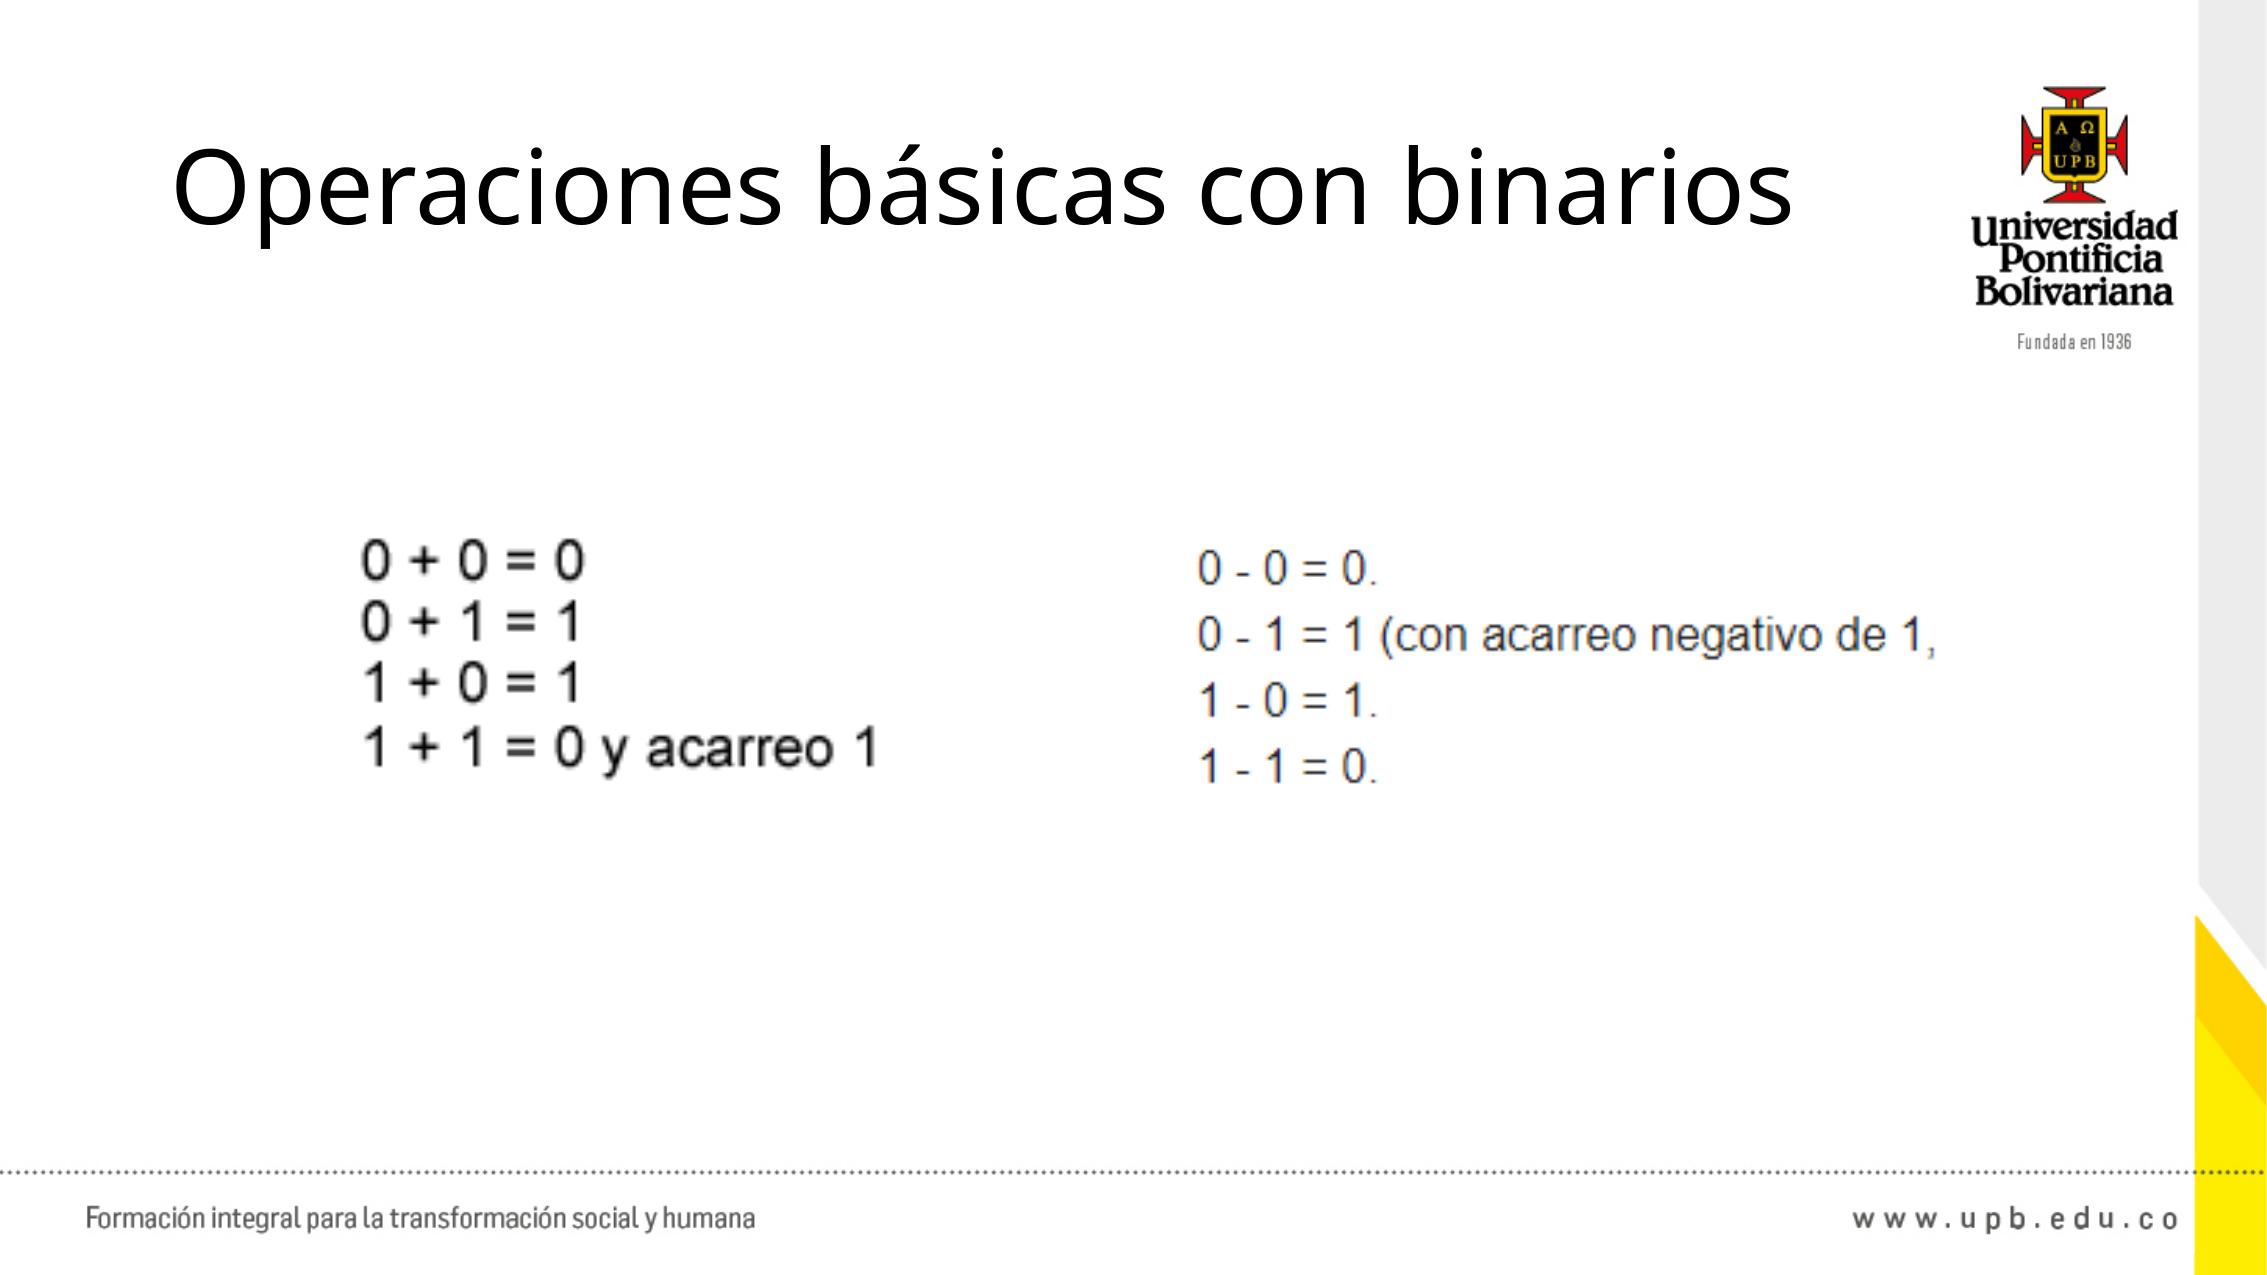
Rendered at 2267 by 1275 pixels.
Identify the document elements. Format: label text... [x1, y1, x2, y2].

title Operaciones básicas con binarios [155, 67, 2111, 315]
picture [0, 0, 2267, 1275]
